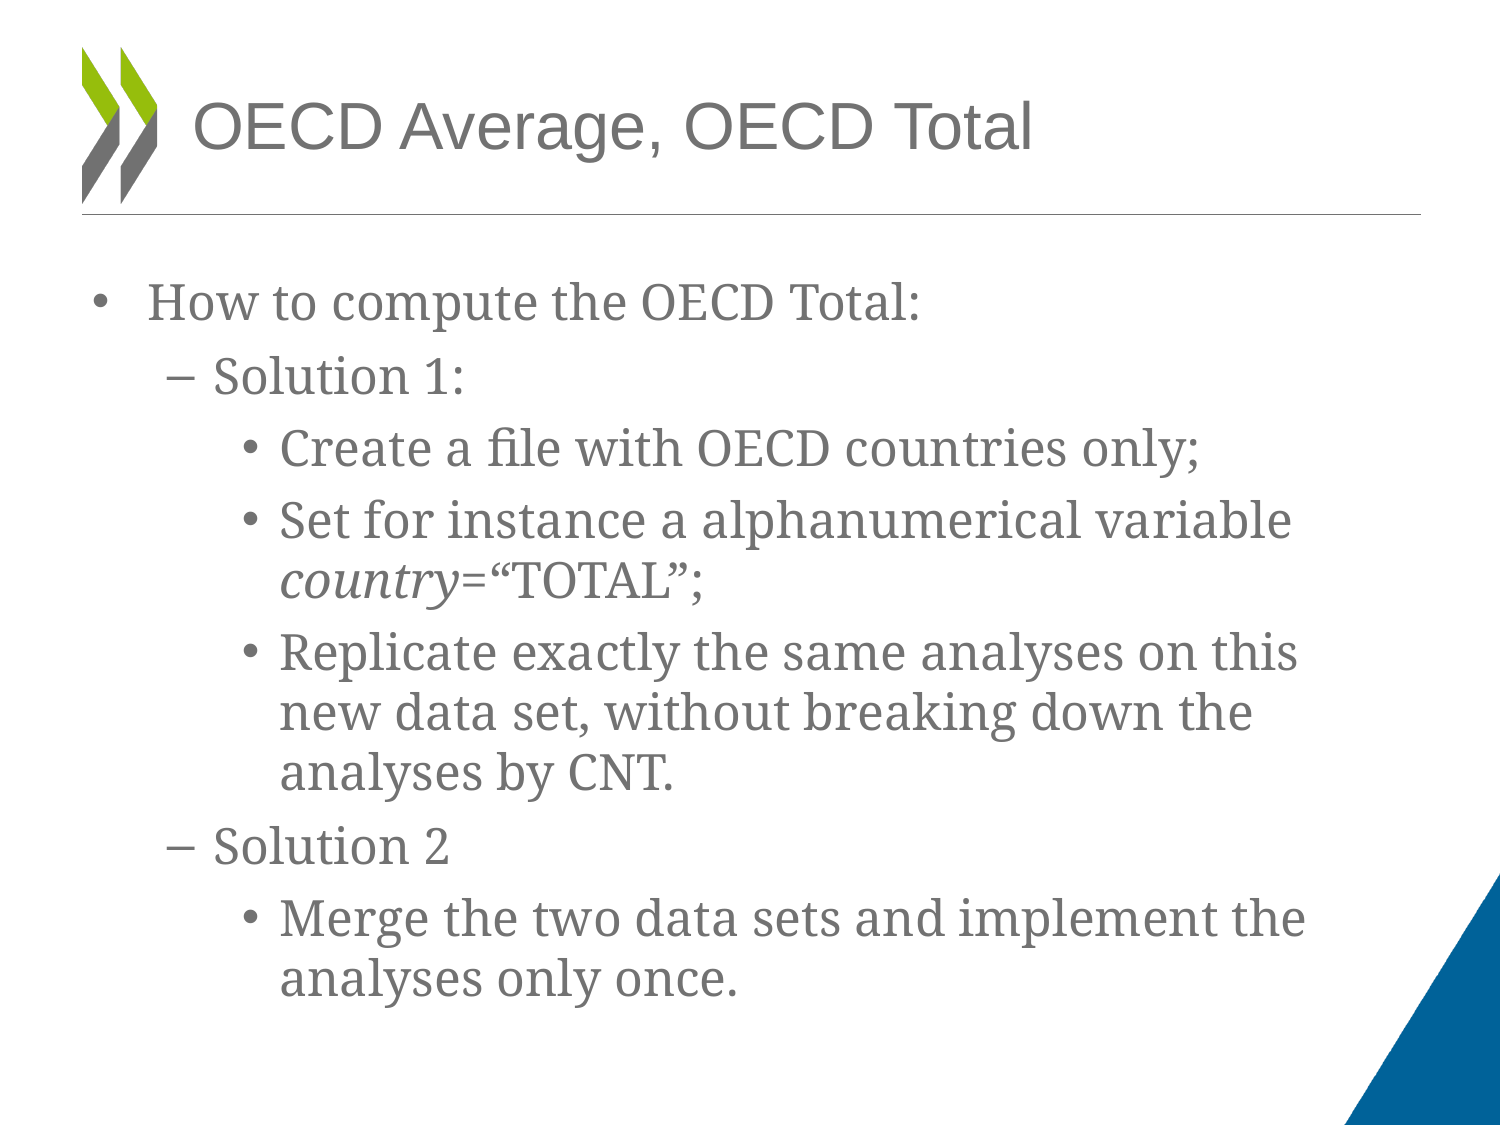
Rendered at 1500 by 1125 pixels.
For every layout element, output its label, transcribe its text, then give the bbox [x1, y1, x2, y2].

list How to compute the OECD Total: Solution 1: Create a file with OECD countries only; Set for instance a alphanumerical variable country=“TOTAL”; Replicate exactly the same analyses on this new data set, without breaking down the analyses by CNT. Solution 2 Merge the two data sets and implement the analyses only once. [76, 262, 1425, 1047]
title OECD Average, OECD Total [177, 38, 1394, 207]
picture [1344, 873, 1500, 1125]
